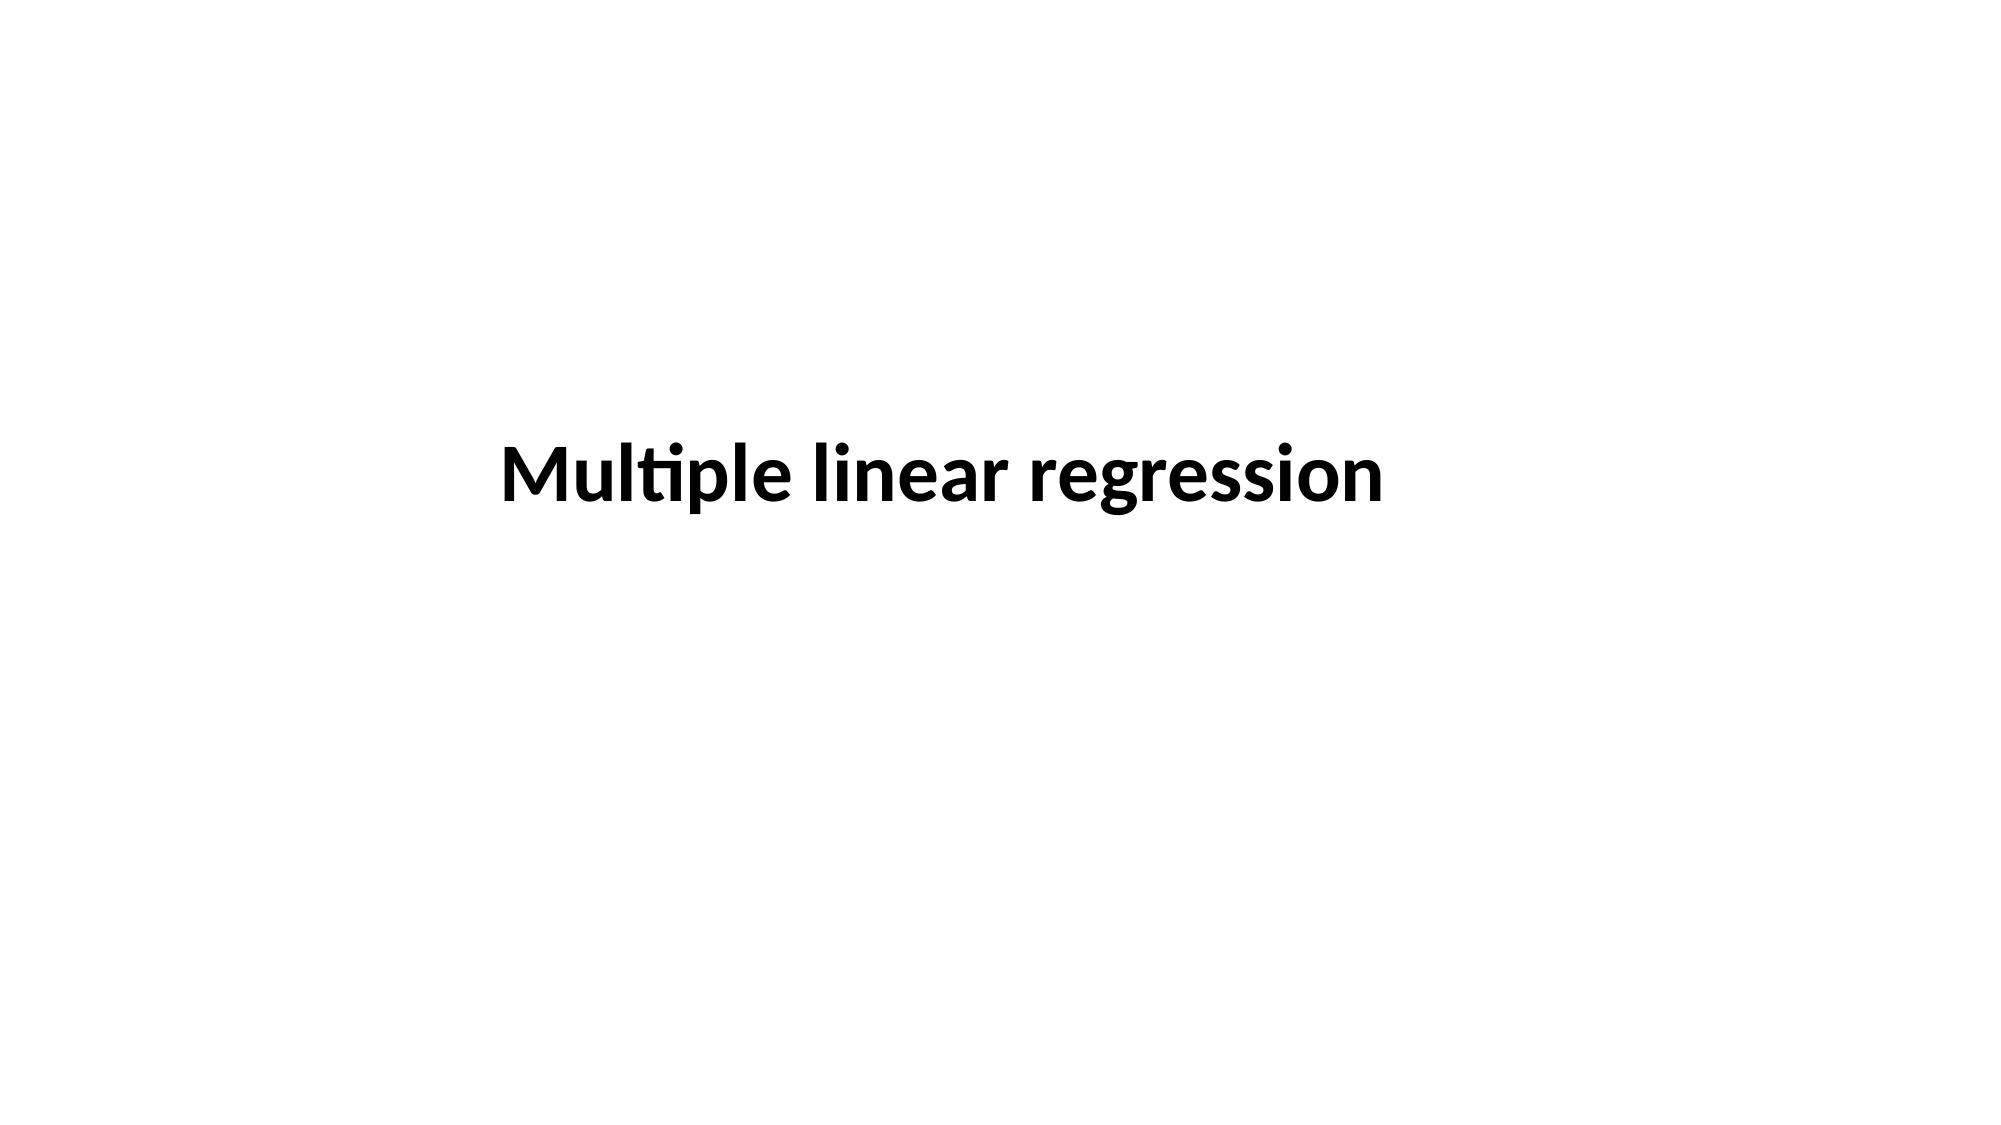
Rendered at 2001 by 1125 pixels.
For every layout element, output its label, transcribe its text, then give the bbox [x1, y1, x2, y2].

list Multiple linear regression [143, 269, 1743, 835]
